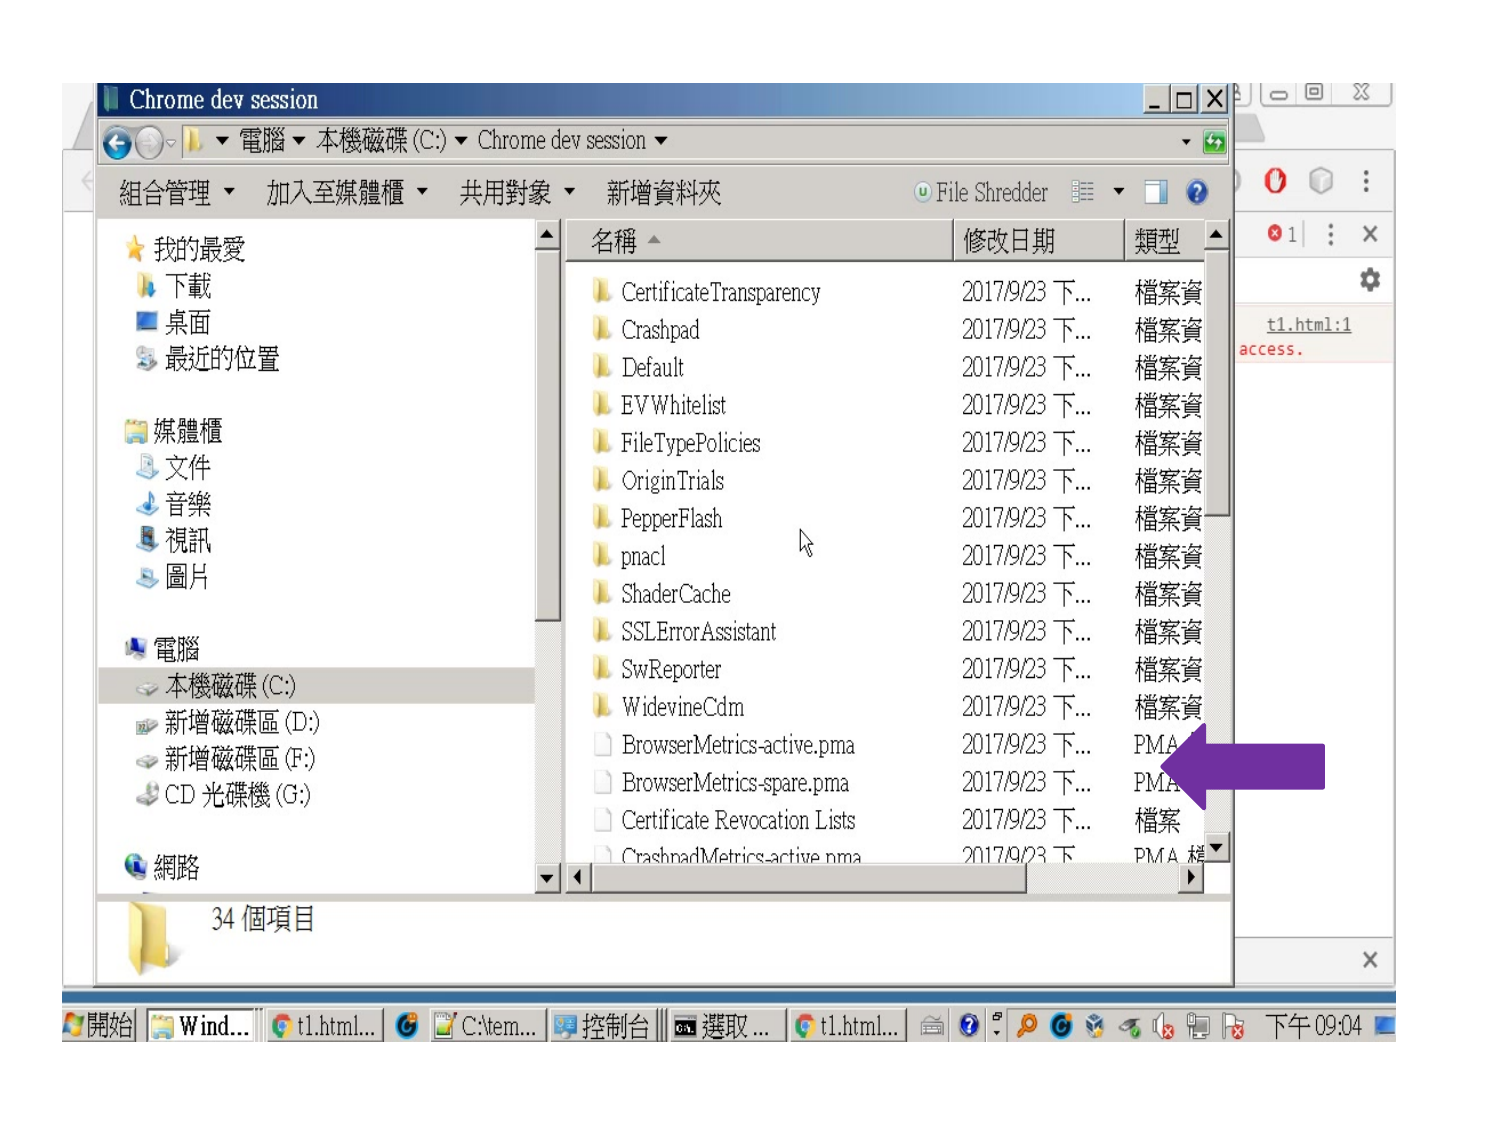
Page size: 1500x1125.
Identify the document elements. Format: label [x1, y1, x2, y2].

picture [62, 83, 1396, 1042]
